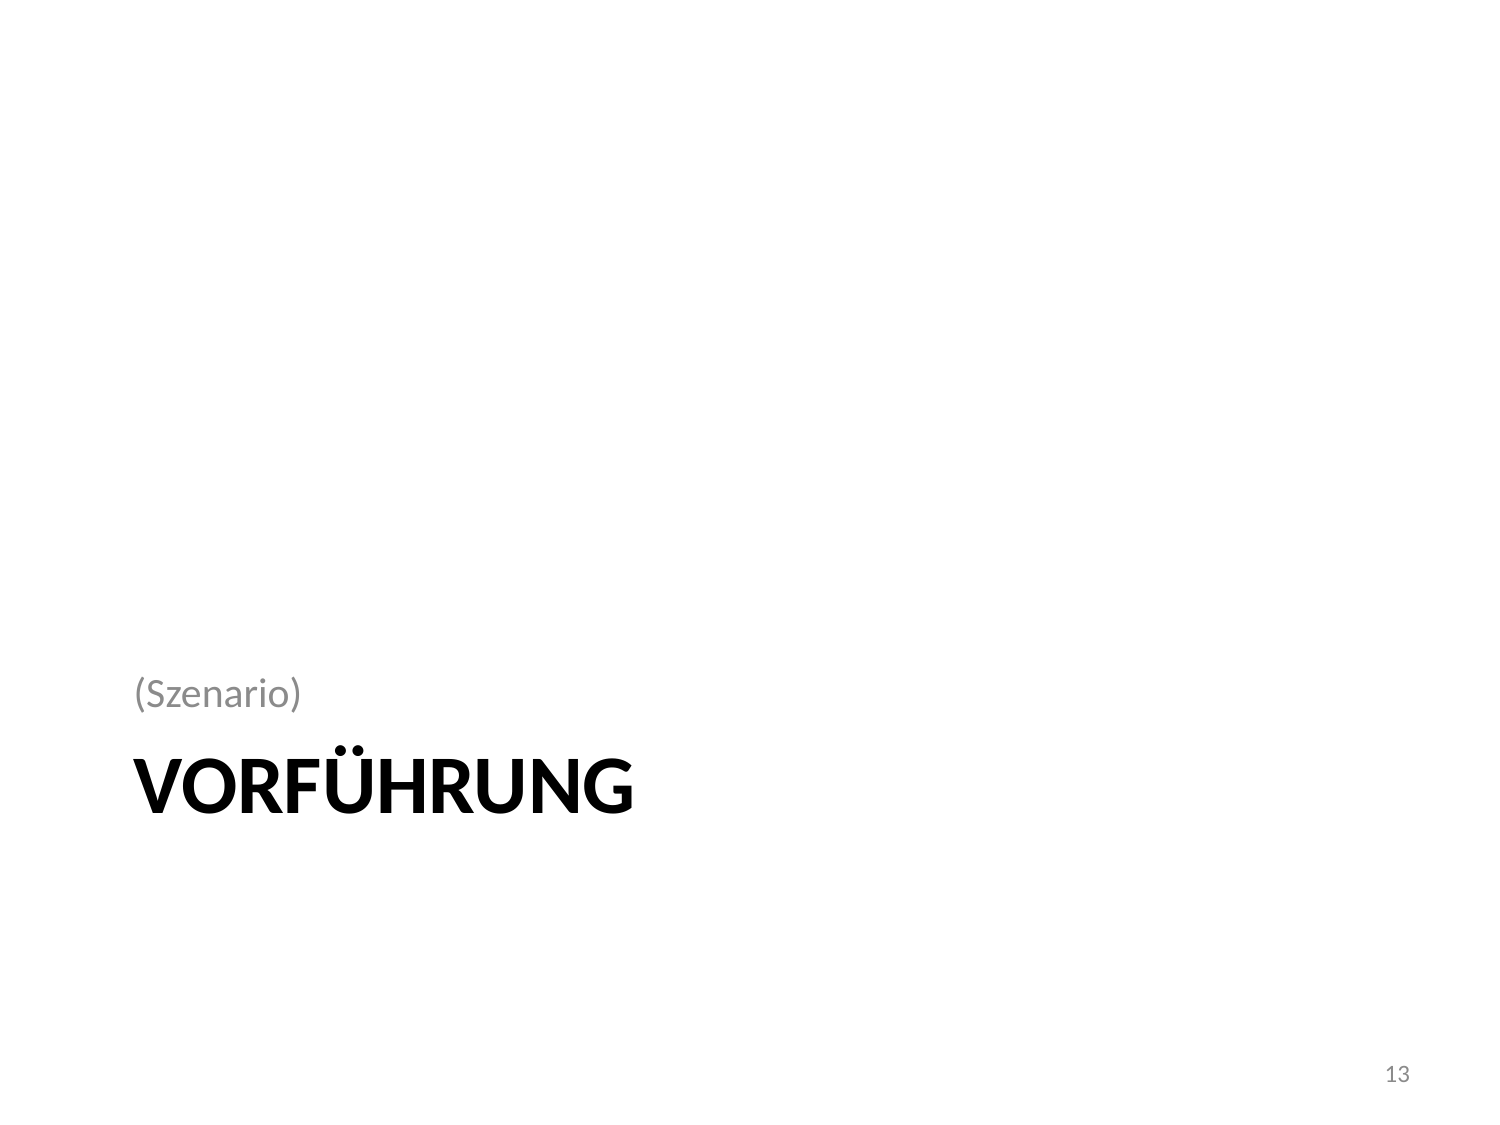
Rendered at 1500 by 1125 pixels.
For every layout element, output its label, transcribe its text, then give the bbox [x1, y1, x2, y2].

title Vorführung [118, 723, 1394, 947]
list (Szenario) [118, 476, 1394, 723]
slide_number 13 [1074, 1042, 1425, 1103]
